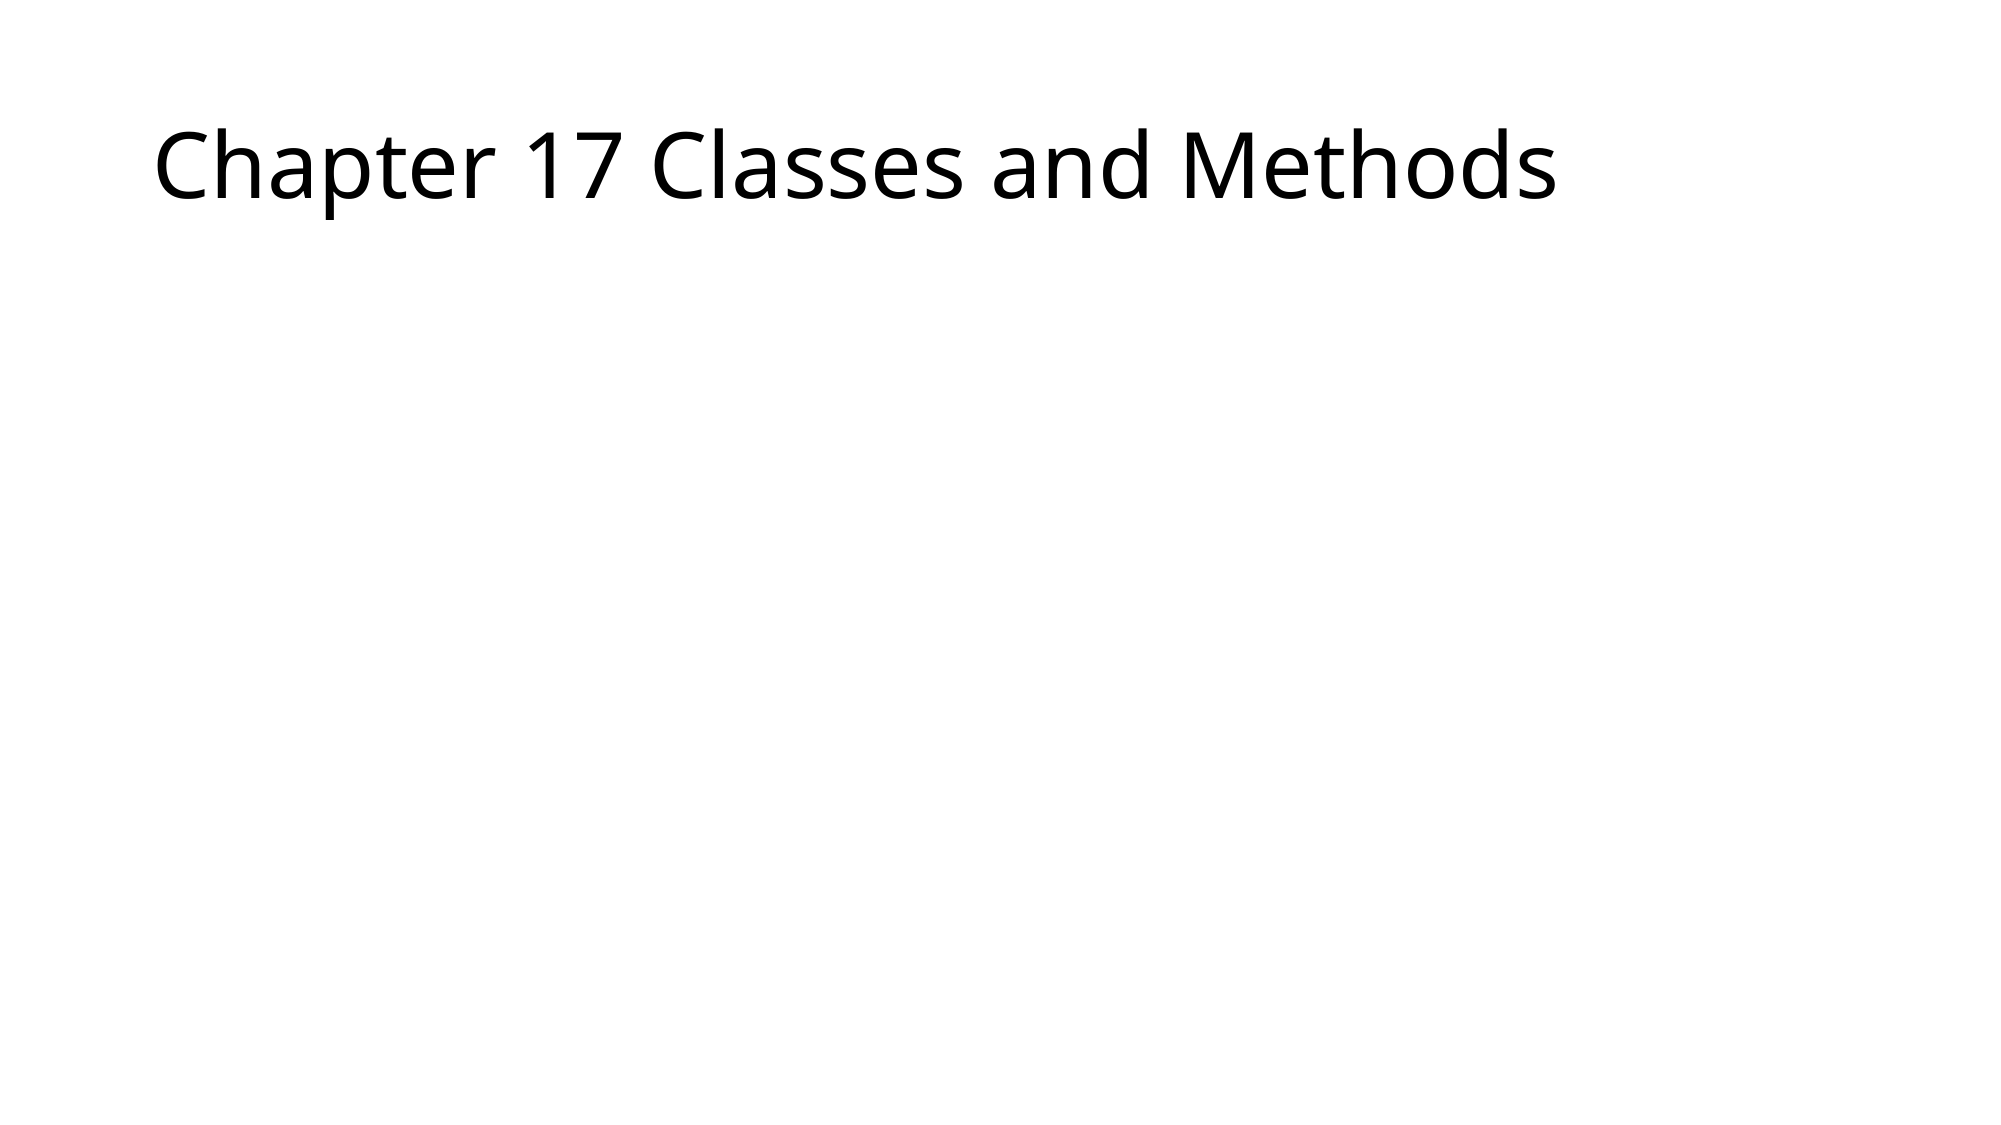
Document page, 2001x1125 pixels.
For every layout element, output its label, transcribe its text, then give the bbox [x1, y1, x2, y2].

title Chapter 17 Classes and Methods [137, 59, 1863, 278]
